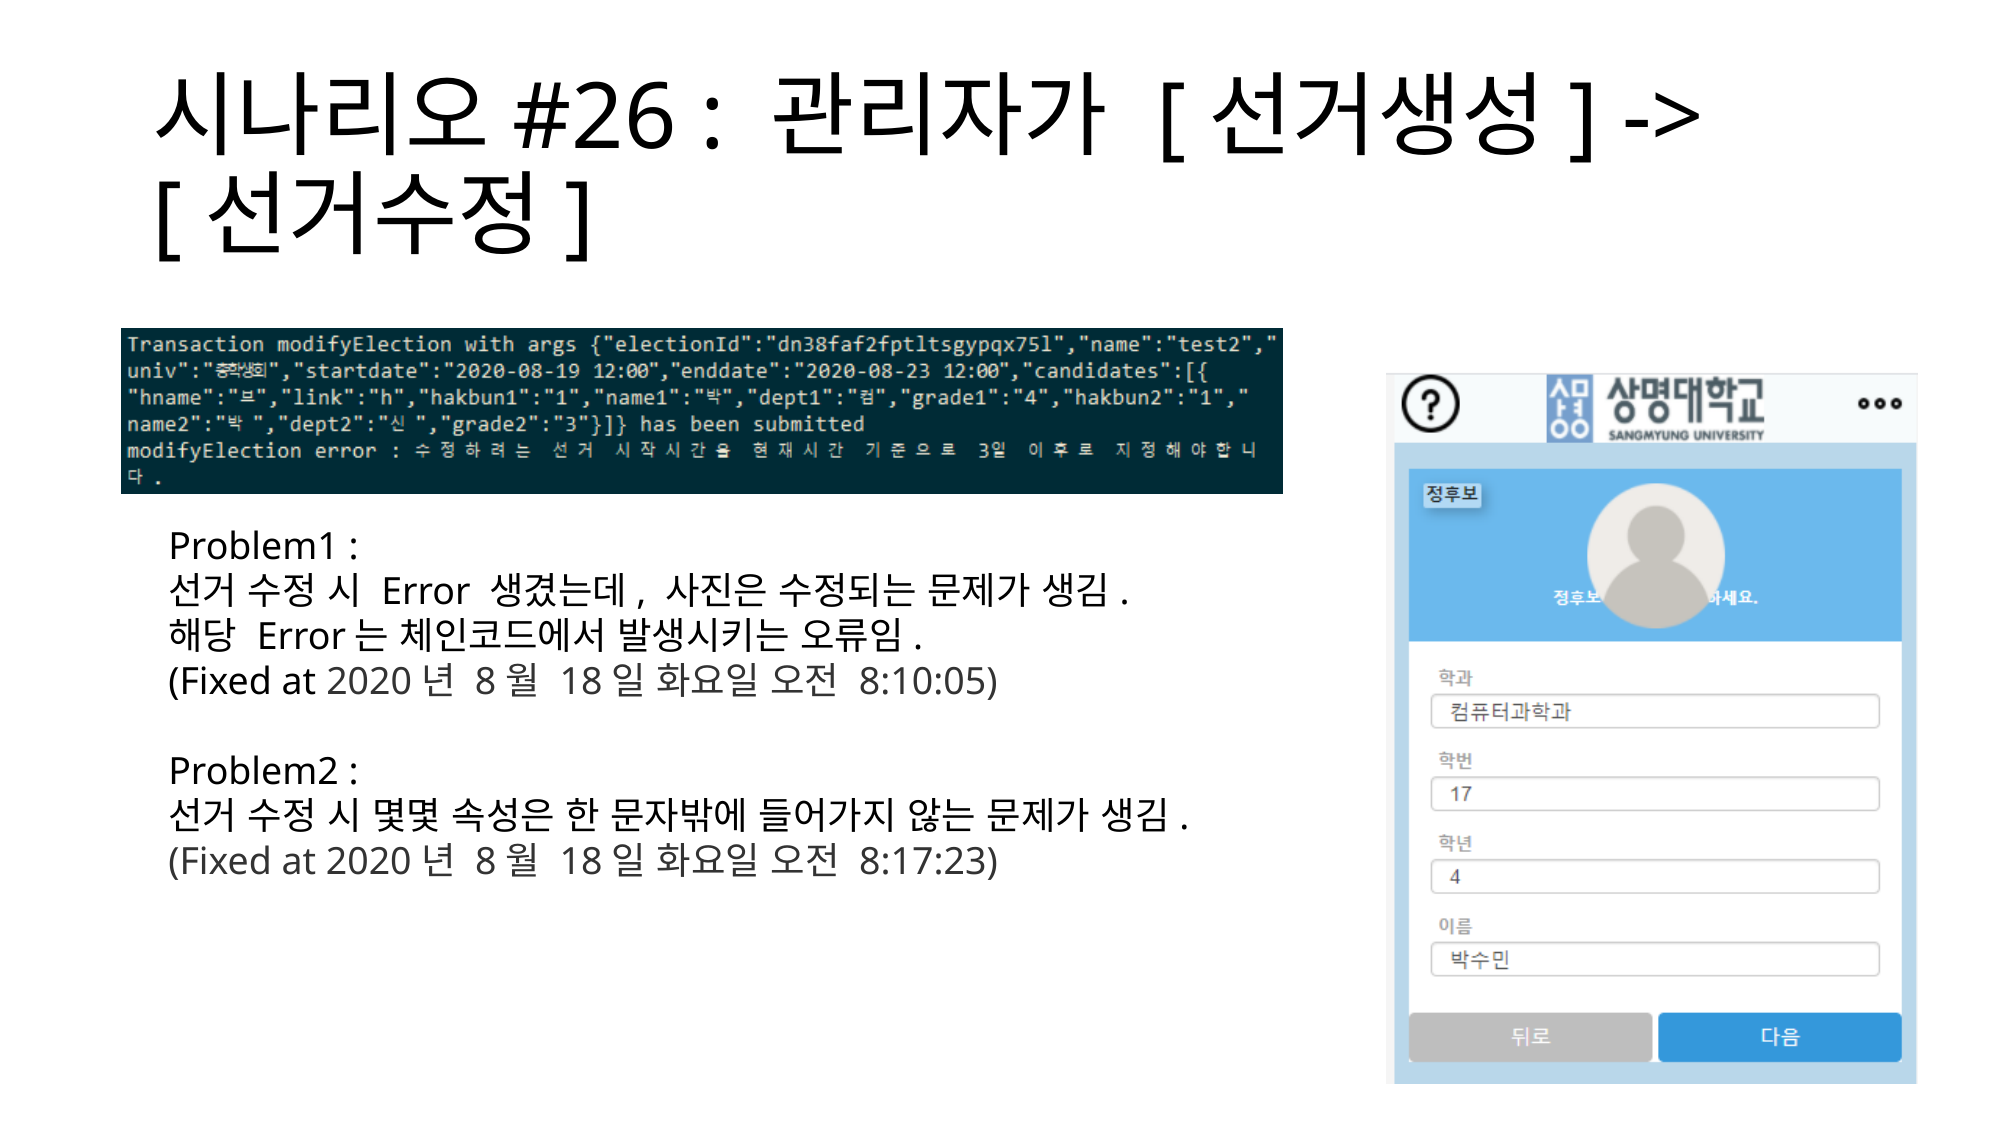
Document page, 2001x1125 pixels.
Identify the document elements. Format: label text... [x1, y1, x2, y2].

picture [203, 340, 213, 351]
picture [632, 394, 655, 404]
picture [128, 420, 150, 431]
picture [629, 336, 638, 351]
picture [567, 340, 576, 351]
picture [567, 417, 576, 431]
picture [494, 394, 504, 404]
picture [707, 362, 716, 378]
picture [606, 394, 616, 404]
picture [744, 364, 754, 378]
picture [453, 420, 464, 436]
picture [766, 416, 802, 431]
picture [977, 391, 986, 404]
picture [920, 364, 929, 378]
picture [992, 442, 1004, 457]
picture [205, 362, 213, 367]
picture [682, 367, 704, 378]
picture [331, 389, 342, 404]
picture [806, 443, 816, 457]
picture [570, 364, 580, 378]
picture [833, 364, 841, 378]
picture [342, 447, 364, 457]
picture [778, 336, 788, 351]
picture [367, 447, 377, 457]
picture [819, 364, 830, 378]
picture [692, 340, 713, 351]
picture [618, 416, 626, 436]
picture [130, 389, 150, 404]
text_box Problem1 : 선거 수정 시 Error 생겼는데, 사진은 수정되는 문제가 생김. 해당 Error는 체인코드에서 발생시키는 오류임. (Fixed at 2020년 8월 18일 화요일 오전 8:10:05) Problem2 : 선거 수정 시 몇몇 속성은 한 문자밖에 들어가지 않는 문제가 생김. (Fixed at 2020년 8월 18일 화요일 오전 8:17:23) [153, 514, 1205, 890]
picture [1047, 367, 1057, 378]
picture [1142, 442, 1154, 457]
picture [1198, 362, 1207, 382]
picture [617, 444, 625, 454]
picture [404, 337, 413, 351]
picture [606, 416, 612, 436]
picture [267, 442, 275, 457]
picture [942, 340, 951, 351]
picture [1202, 391, 1212, 404]
picture [519, 364, 543, 378]
picture [811, 391, 821, 404]
picture [303, 420, 327, 435]
picture [1091, 341, 1101, 351]
picture [595, 364, 615, 378]
picture [457, 364, 466, 378]
picture [129, 469, 142, 484]
picture [517, 452, 530, 457]
title 시나리오#26 : 관리자가 [선거생성] -> [선거수정] [137, 59, 1863, 278]
picture [393, 427, 403, 431]
picture [319, 364, 328, 378]
picture [728, 336, 738, 351]
picture [241, 340, 263, 351]
picture [228, 416, 242, 431]
picture [341, 341, 351, 356]
picture [317, 336, 325, 351]
picture [867, 444, 874, 454]
picture [217, 337, 225, 351]
picture [128, 367, 150, 378]
picture [153, 394, 175, 404]
picture [406, 367, 417, 378]
picture [658, 391, 667, 404]
picture [291, 416, 300, 431]
picture [179, 442, 189, 457]
picture [431, 389, 441, 404]
picture [217, 362, 266, 378]
picture [479, 336, 488, 351]
picture [253, 444, 263, 457]
picture [507, 391, 517, 404]
picture [1191, 442, 1206, 457]
picture [465, 341, 477, 351]
picture [979, 340, 1001, 356]
picture [830, 442, 843, 457]
picture [579, 442, 591, 457]
picture [717, 337, 726, 351]
picture [954, 340, 976, 356]
picture [805, 337, 813, 351]
picture [917, 336, 926, 351]
picture [492, 337, 500, 351]
picture [938, 389, 960, 404]
picture [129, 337, 138, 351]
picture [717, 444, 730, 457]
picture [719, 363, 741, 378]
picture [342, 417, 351, 431]
picture [760, 389, 796, 409]
picture [1042, 336, 1051, 351]
picture [1030, 444, 1038, 454]
picture [1117, 442, 1129, 457]
picture [1149, 367, 1157, 378]
picture [492, 443, 504, 457]
picture [926, 394, 937, 404]
picture [307, 389, 316, 404]
picture [891, 341, 902, 356]
picture [1088, 394, 1098, 404]
picture [417, 444, 430, 448]
picture [242, 391, 255, 401]
picture [381, 389, 391, 404]
picture [554, 442, 566, 453]
picture [817, 417, 826, 431]
picture [394, 364, 403, 378]
picture [190, 444, 213, 462]
picture [755, 420, 763, 431]
picture [167, 442, 175, 457]
picture [757, 367, 768, 378]
picture [892, 444, 905, 457]
picture [367, 336, 375, 351]
picture [780, 442, 791, 457]
picture [917, 444, 930, 454]
picture [467, 420, 477, 431]
picture [1218, 337, 1226, 351]
picture [1191, 340, 1202, 351]
picture [316, 447, 339, 457]
picture [494, 364, 505, 378]
picture [556, 453, 566, 457]
picture [593, 416, 601, 436]
picture [1151, 391, 1161, 404]
picture [808, 364, 816, 378]
picture [841, 416, 863, 431]
picture [1104, 340, 1114, 351]
picture [1180, 337, 1189, 351]
picture [153, 340, 175, 351]
picture [392, 416, 399, 425]
picture [592, 336, 600, 356]
picture [667, 337, 676, 351]
picture [692, 442, 705, 457]
picture [754, 442, 766, 457]
picture [279, 447, 300, 457]
picture [980, 444, 988, 457]
picture [166, 367, 176, 378]
picture [829, 417, 838, 431]
picture [616, 340, 627, 351]
picture [491, 416, 514, 431]
picture [307, 367, 316, 378]
picture [1080, 444, 1093, 454]
picture [1101, 389, 1135, 404]
picture [329, 417, 338, 431]
picture [667, 444, 675, 454]
picture [328, 336, 339, 351]
picture [641, 340, 663, 351]
picture [558, 391, 567, 404]
picture [517, 444, 529, 448]
picture [1205, 340, 1214, 351]
picture [417, 452, 430, 457]
picture [1055, 442, 1068, 457]
picture [844, 364, 855, 378]
picture [1005, 341, 1015, 351]
picture [229, 336, 238, 351]
picture [977, 364, 999, 378]
picture [1217, 442, 1231, 457]
picture [963, 394, 974, 404]
picture [1117, 340, 1140, 351]
picture [179, 340, 200, 351]
picture [1087, 362, 1094, 378]
picture [429, 340, 450, 351]
picture [1229, 337, 1240, 351]
picture [1135, 367, 1146, 378]
picture [517, 417, 526, 431]
picture [1030, 337, 1038, 351]
picture [369, 362, 391, 378]
picture [1110, 367, 1120, 378]
picture [679, 336, 688, 351]
picture [179, 417, 189, 431]
picture [478, 420, 488, 431]
picture [869, 364, 893, 378]
picture [816, 336, 840, 351]
picture [503, 336, 513, 351]
picture [558, 364, 566, 378]
picture [691, 416, 738, 431]
picture [179, 394, 202, 404]
picture [791, 340, 801, 351]
picture [627, 364, 649, 378]
picture [1060, 362, 1082, 378]
picture [930, 337, 938, 351]
picture [356, 364, 366, 378]
picture [707, 389, 721, 404]
picture [228, 447, 250, 457]
picture [942, 444, 955, 454]
picture [805, 416, 813, 431]
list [1386, 369, 1918, 1084]
picture [295, 389, 303, 404]
picture [1244, 443, 1254, 457]
picture [442, 442, 454, 457]
picture [641, 442, 655, 457]
picture [469, 364, 480, 378]
picture [542, 340, 565, 356]
picture [841, 336, 865, 351]
picture [1097, 362, 1107, 378]
picture [905, 337, 913, 351]
picture [667, 420, 676, 431]
picture [866, 336, 890, 351]
picture [797, 391, 807, 404]
picture [466, 442, 480, 457]
picture [1188, 362, 1194, 382]
picture [378, 340, 400, 351]
picture [1123, 364, 1132, 378]
picture [180, 362, 188, 367]
picture [319, 394, 328, 404]
picture [1138, 394, 1148, 404]
picture [861, 389, 873, 404]
picture [619, 394, 629, 404]
picture [154, 420, 177, 431]
picture [641, 416, 663, 431]
picture [354, 337, 363, 351]
picture [279, 336, 313, 351]
picture [417, 336, 425, 351]
picture [528, 340, 538, 351]
picture [482, 364, 491, 378]
picture [129, 442, 163, 457]
picture [913, 394, 924, 409]
picture [331, 367, 341, 378]
picture [1035, 367, 1045, 378]
picture [1166, 442, 1181, 457]
picture [141, 340, 152, 351]
picture [1076, 389, 1085, 404]
picture [217, 442, 225, 457]
picture [1025, 391, 1037, 404]
picture [154, 362, 162, 378]
picture [444, 389, 491, 404]
picture [345, 367, 355, 378]
picture [908, 364, 916, 378]
picture [1017, 337, 1026, 351]
picture [945, 364, 965, 378]
